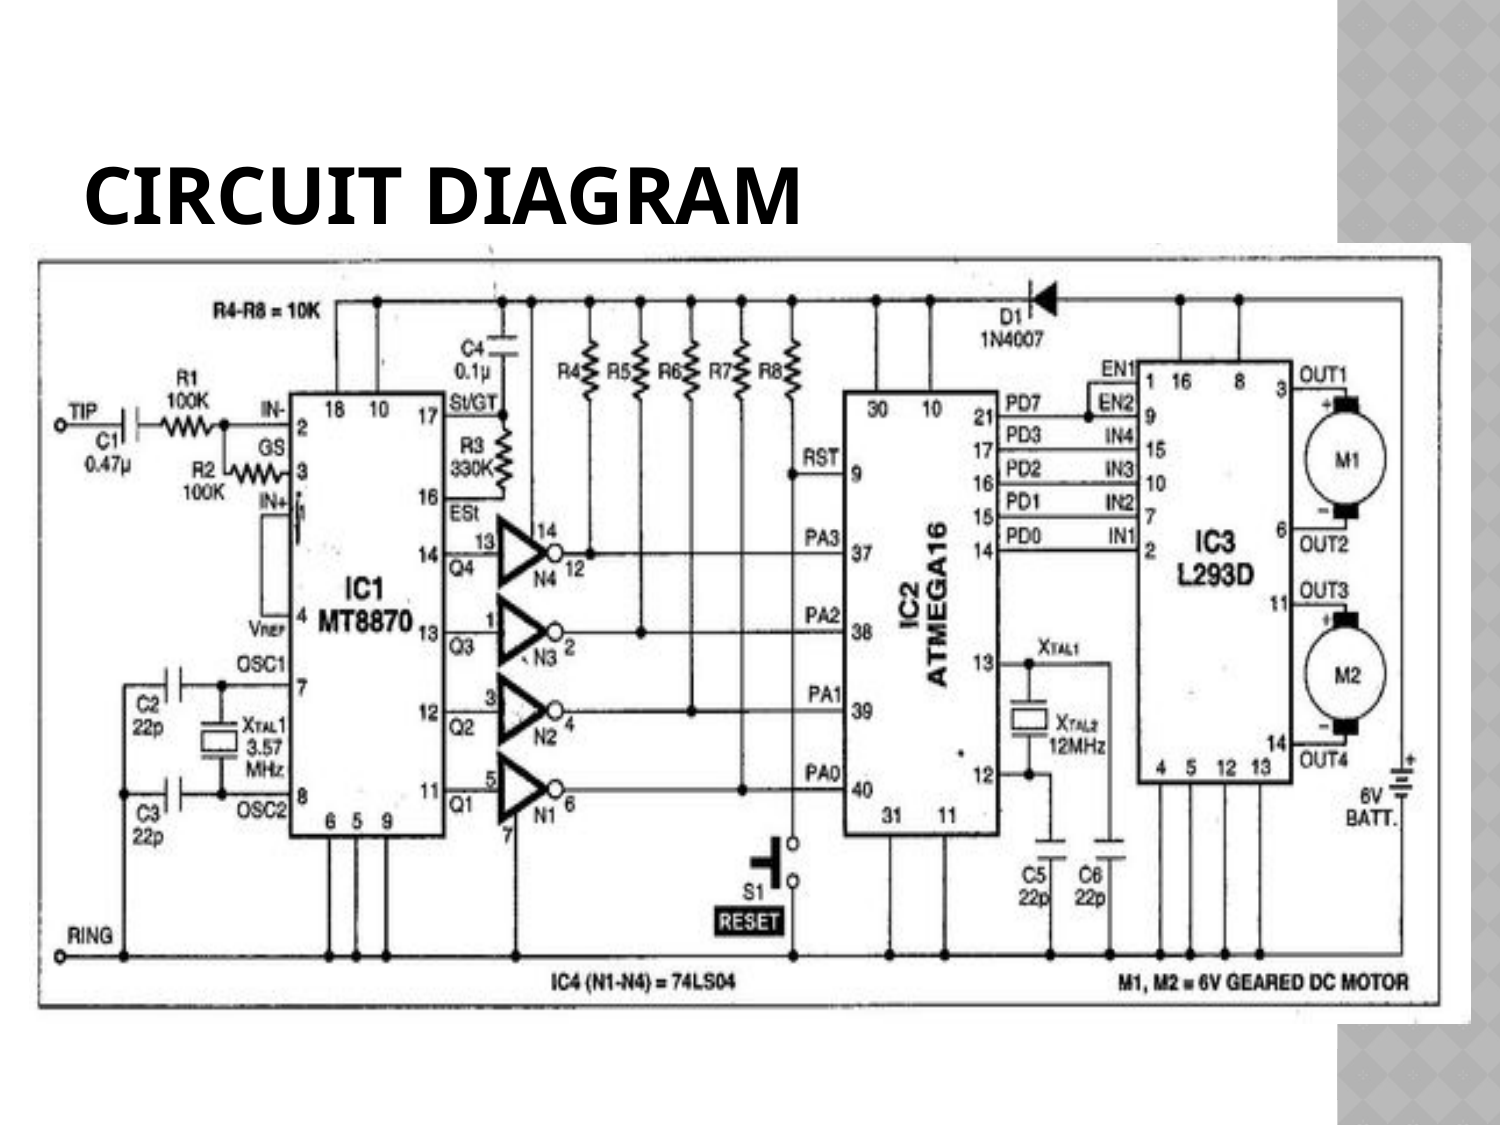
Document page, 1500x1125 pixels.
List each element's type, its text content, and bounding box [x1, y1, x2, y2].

picture [29, 243, 1471, 1024]
title Circuit Diagram [75, 52, 1263, 240]
